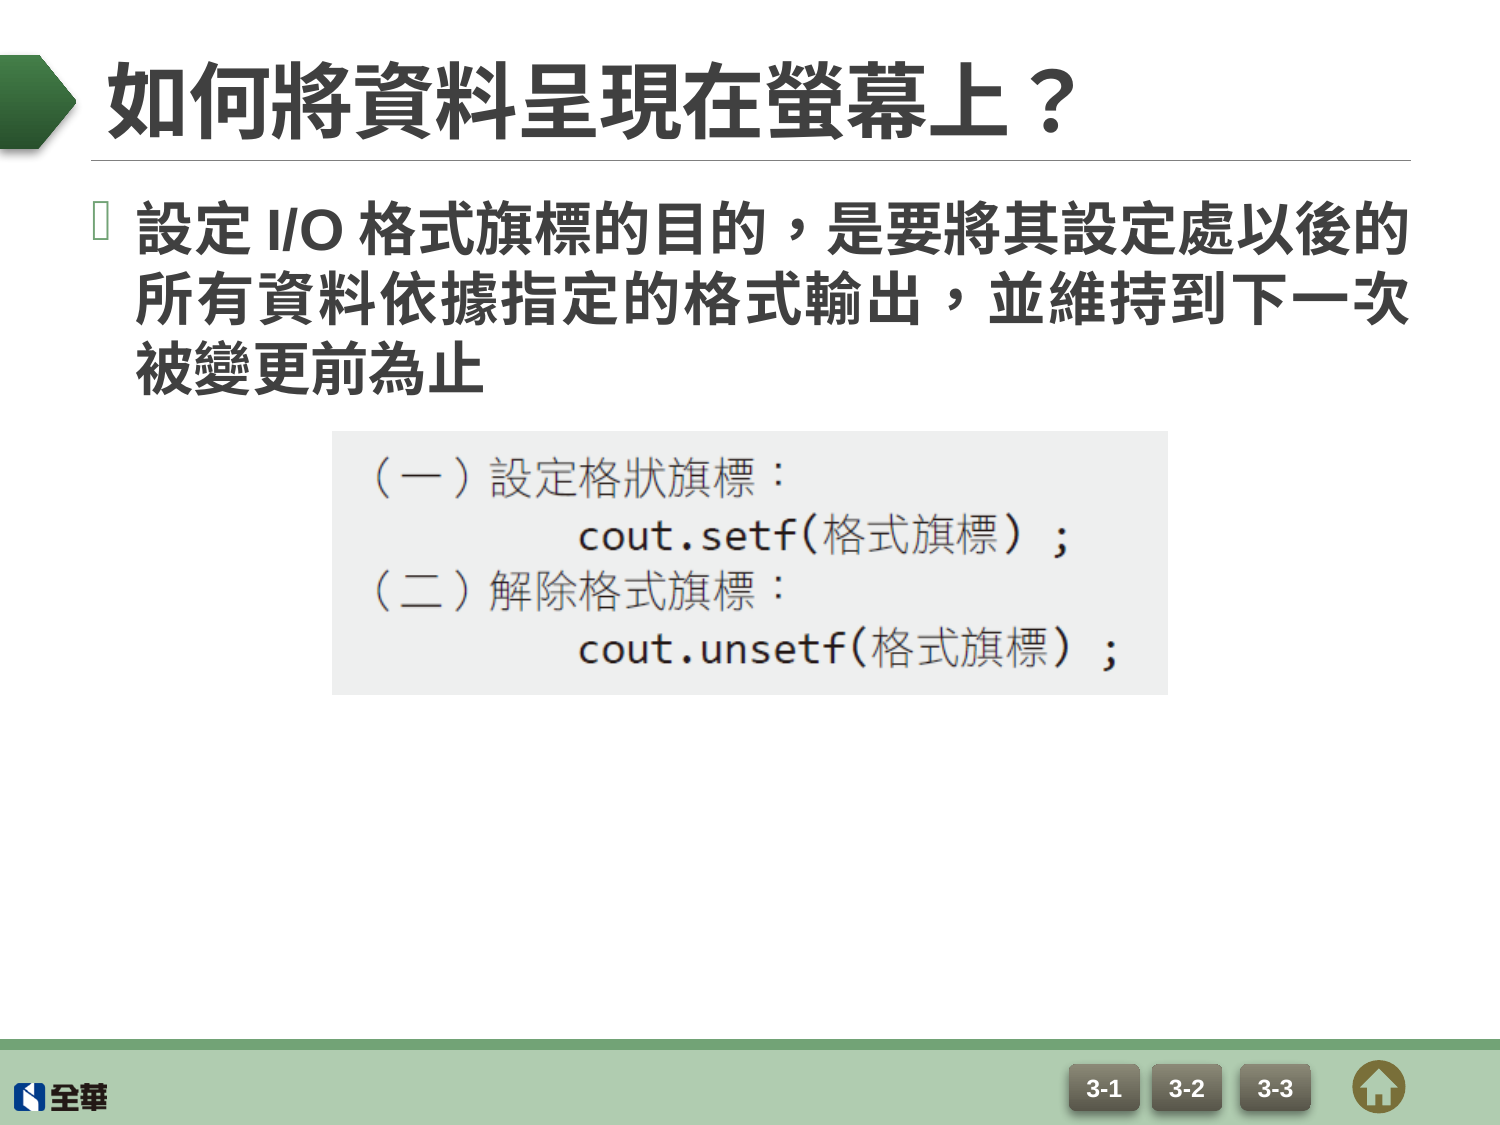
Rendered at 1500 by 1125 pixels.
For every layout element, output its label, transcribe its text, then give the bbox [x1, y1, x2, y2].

picture [14, 1083, 107, 1111]
picture [332, 431, 1168, 695]
title 如何將資料呈現在螢幕上？ [91, 30, 1412, 157]
list 設定I/O格式旗標的目的，是要將其設定處以後的所有資料依據指定的格式輸出，並維持到下一次被變更前為止 [91, 184, 1412, 1000]
